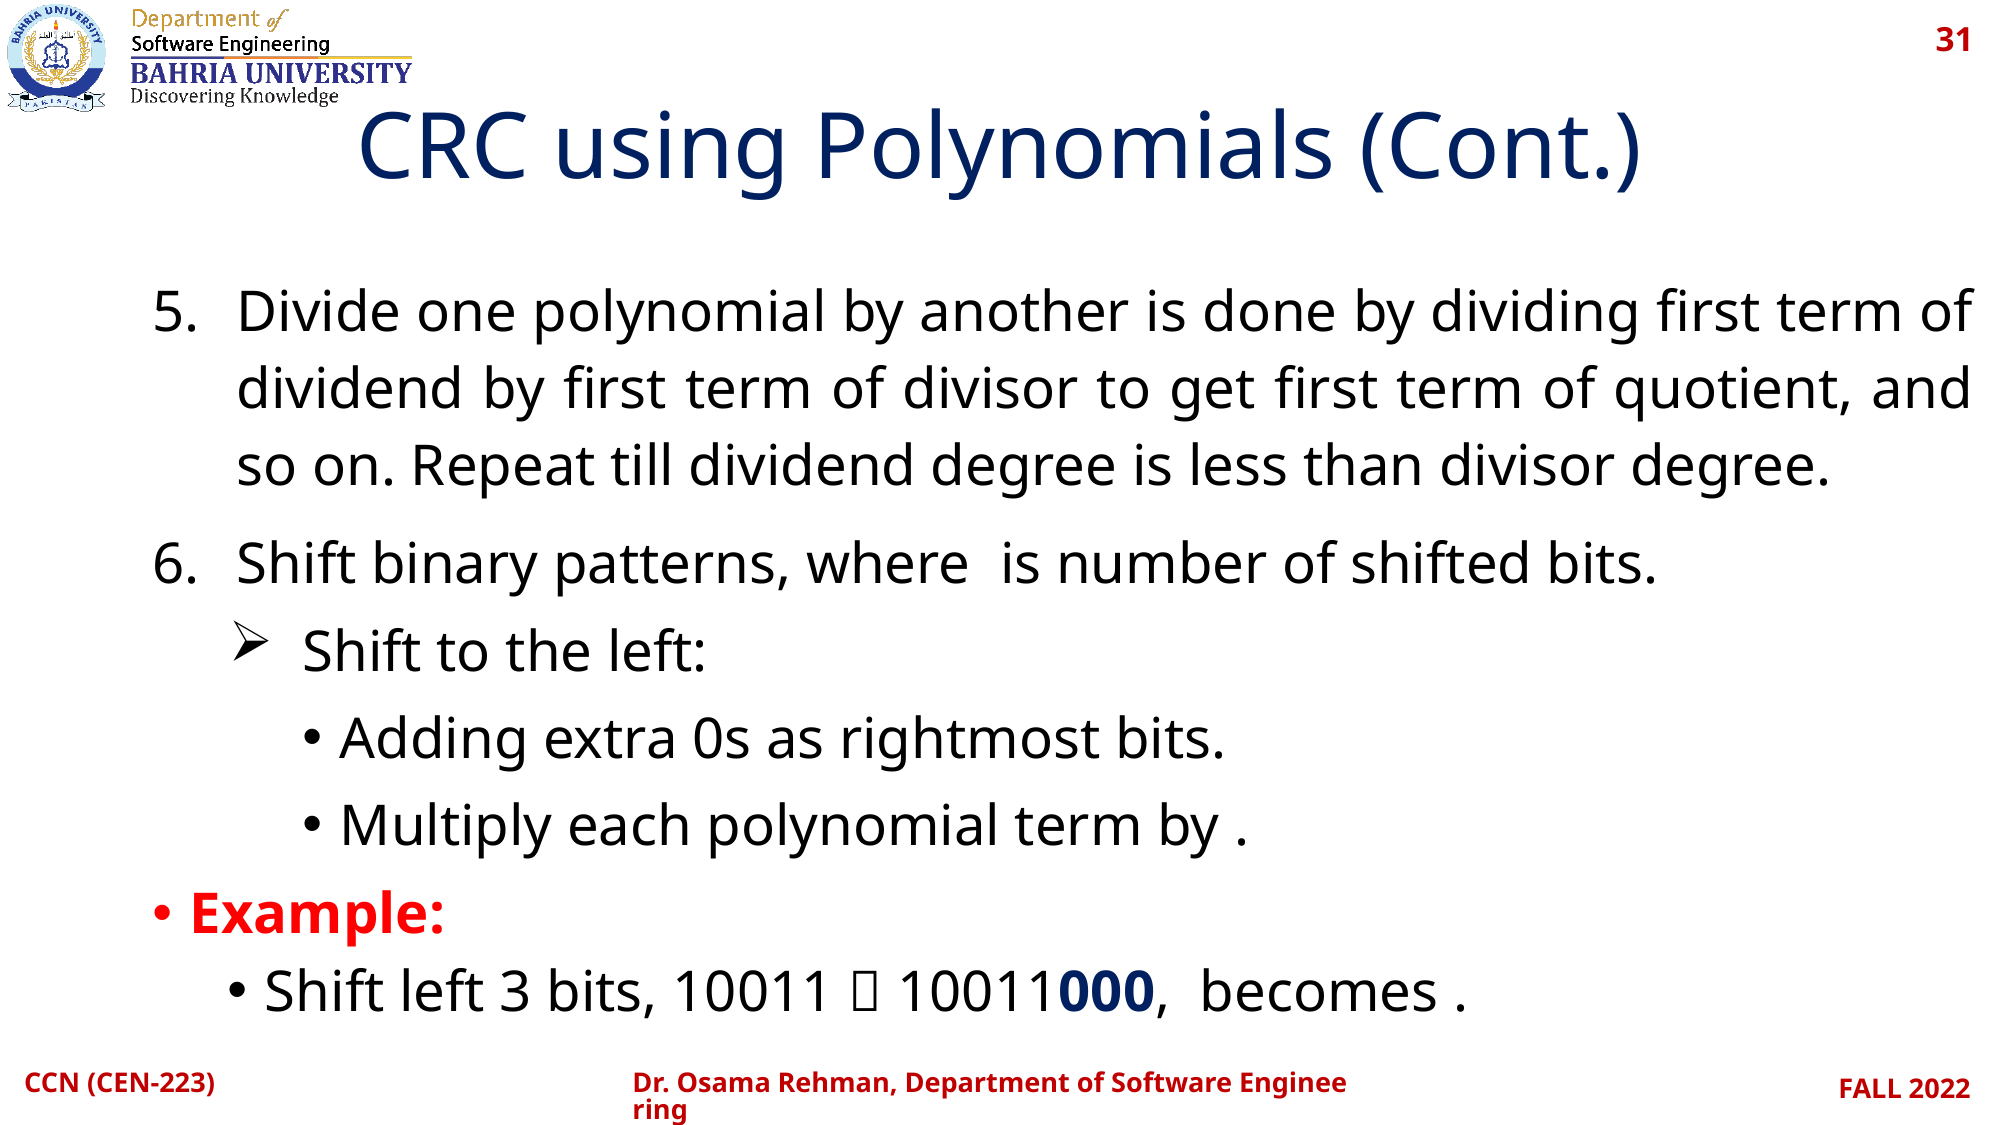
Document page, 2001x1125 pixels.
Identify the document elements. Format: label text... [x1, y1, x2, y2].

slide_number 31 [1538, 10, 1989, 71]
slide_number CCN (CEN-223) [9, 1057, 617, 1118]
footer Dr. Osama Rehman, Department of Software Engineering [617, 1057, 1370, 1118]
picture [1, 1, 416, 120]
title CRC using Polynomials (Cont.) [137, 59, 1863, 237]
